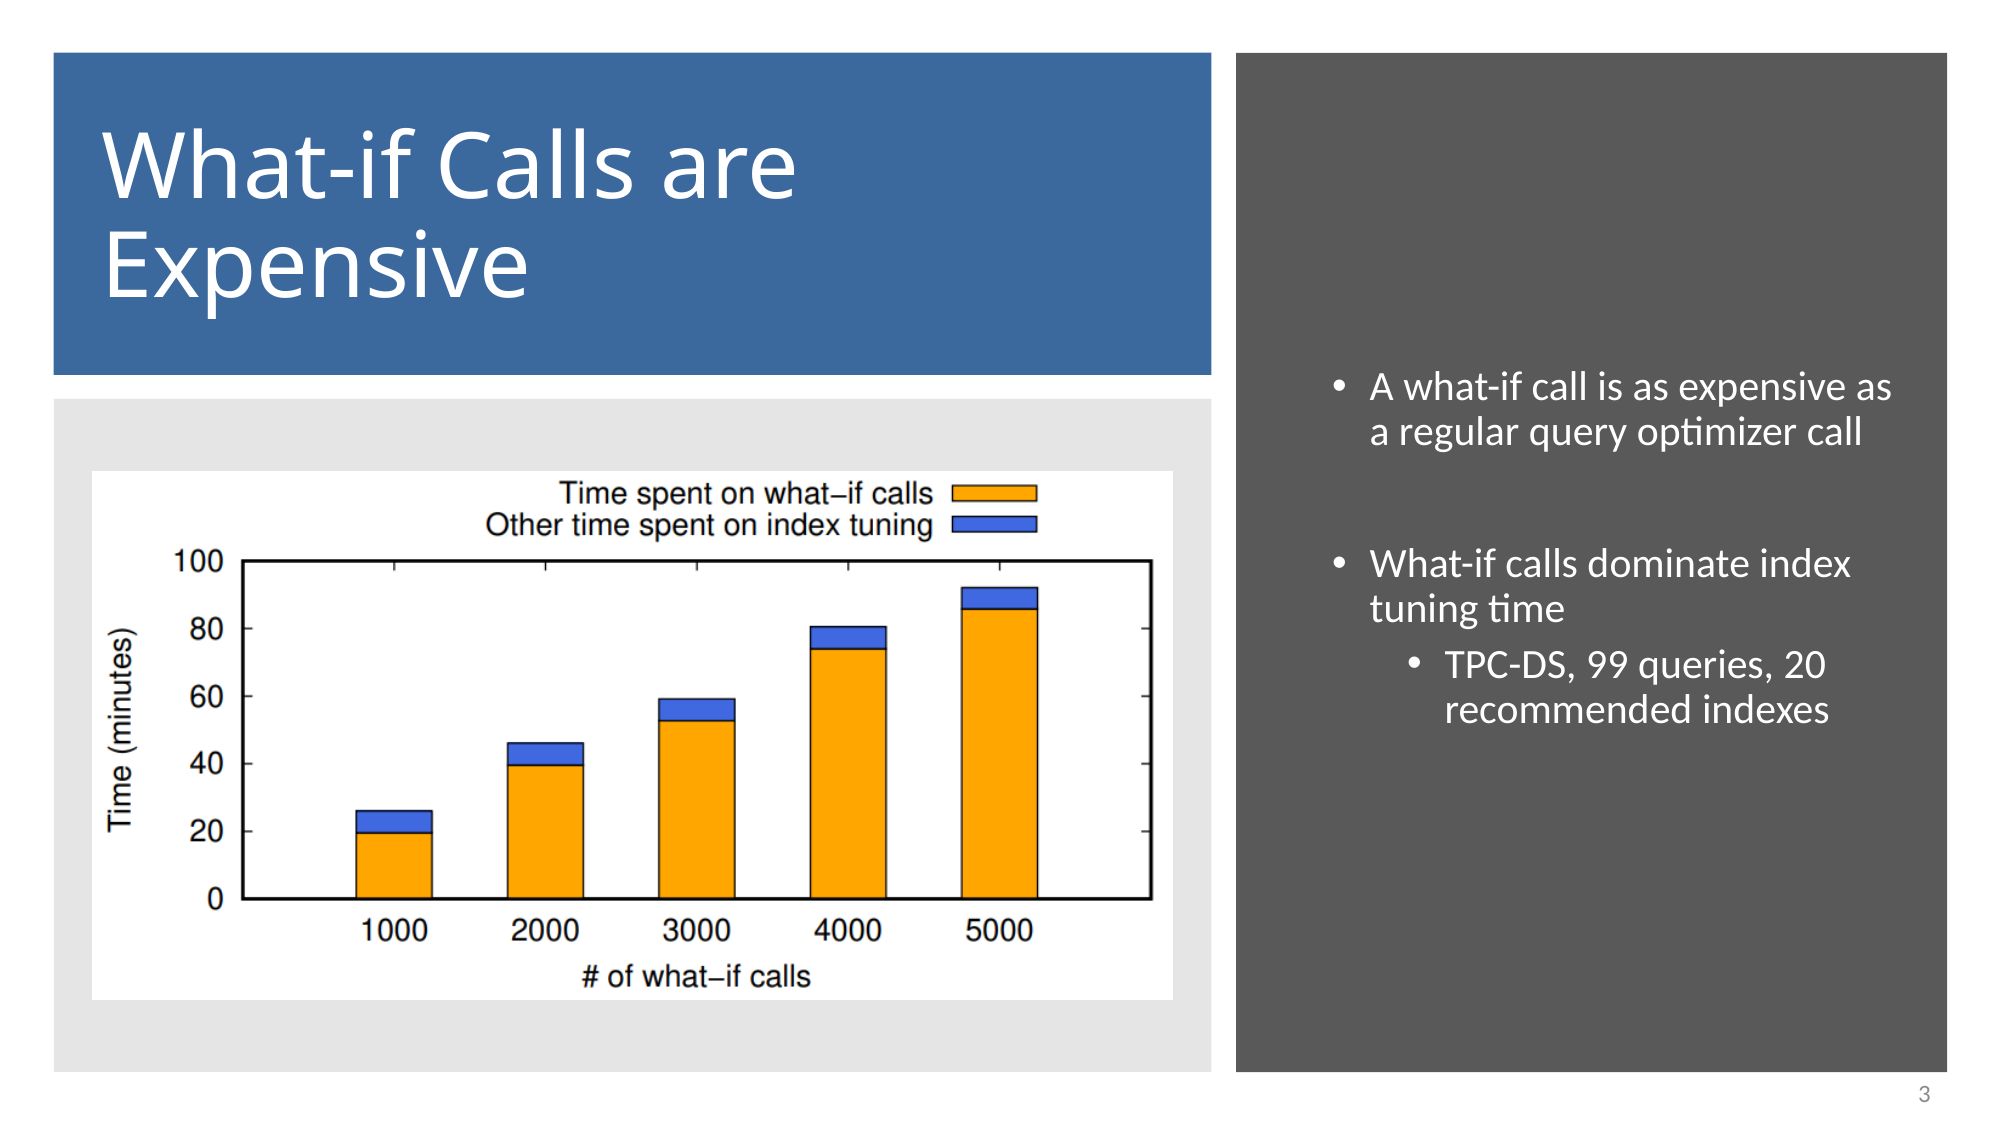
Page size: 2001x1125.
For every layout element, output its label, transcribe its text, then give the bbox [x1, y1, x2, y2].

text_box [53, 52, 1212, 376]
text_box [1235, 52, 1948, 1073]
title What-if Calls are Expensive [85, 84, 1168, 352]
picture [92, 470, 1173, 1000]
slide_number 3 [1506, 1059, 1946, 1125]
list A what-if call is as expensive as a regular query optimizer call What-if calls dominate index tuning time TPC-DS, 99 queries, 20 recommended indexes [1317, 150, 1914, 947]
text_box [53, 398, 1212, 1073]
